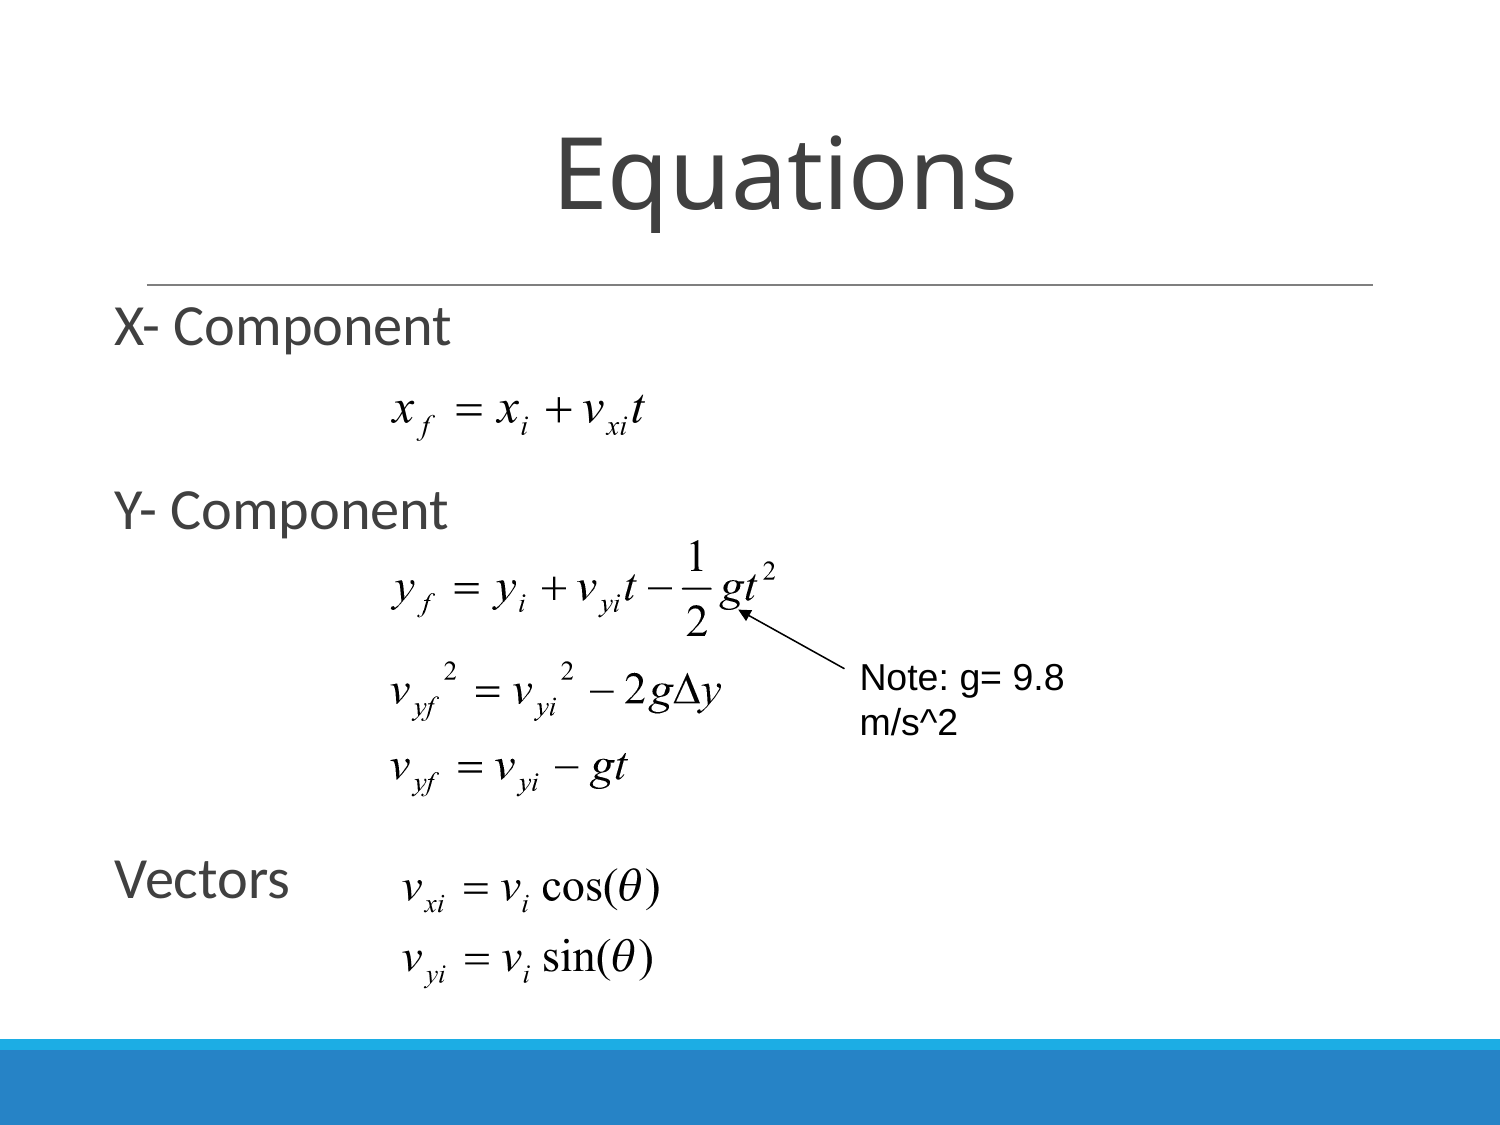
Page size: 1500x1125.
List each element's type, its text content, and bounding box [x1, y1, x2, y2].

picture [395, 857, 668, 996]
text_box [738, 609, 845, 669]
text_box Note: g= 9.8 m/s^2 [844, 645, 1081, 751]
title Equations [537, 62, 1450, 238]
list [383, 526, 786, 807]
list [383, 373, 656, 451]
list X- Component Y- Component Vectors [99, 287, 769, 988]
